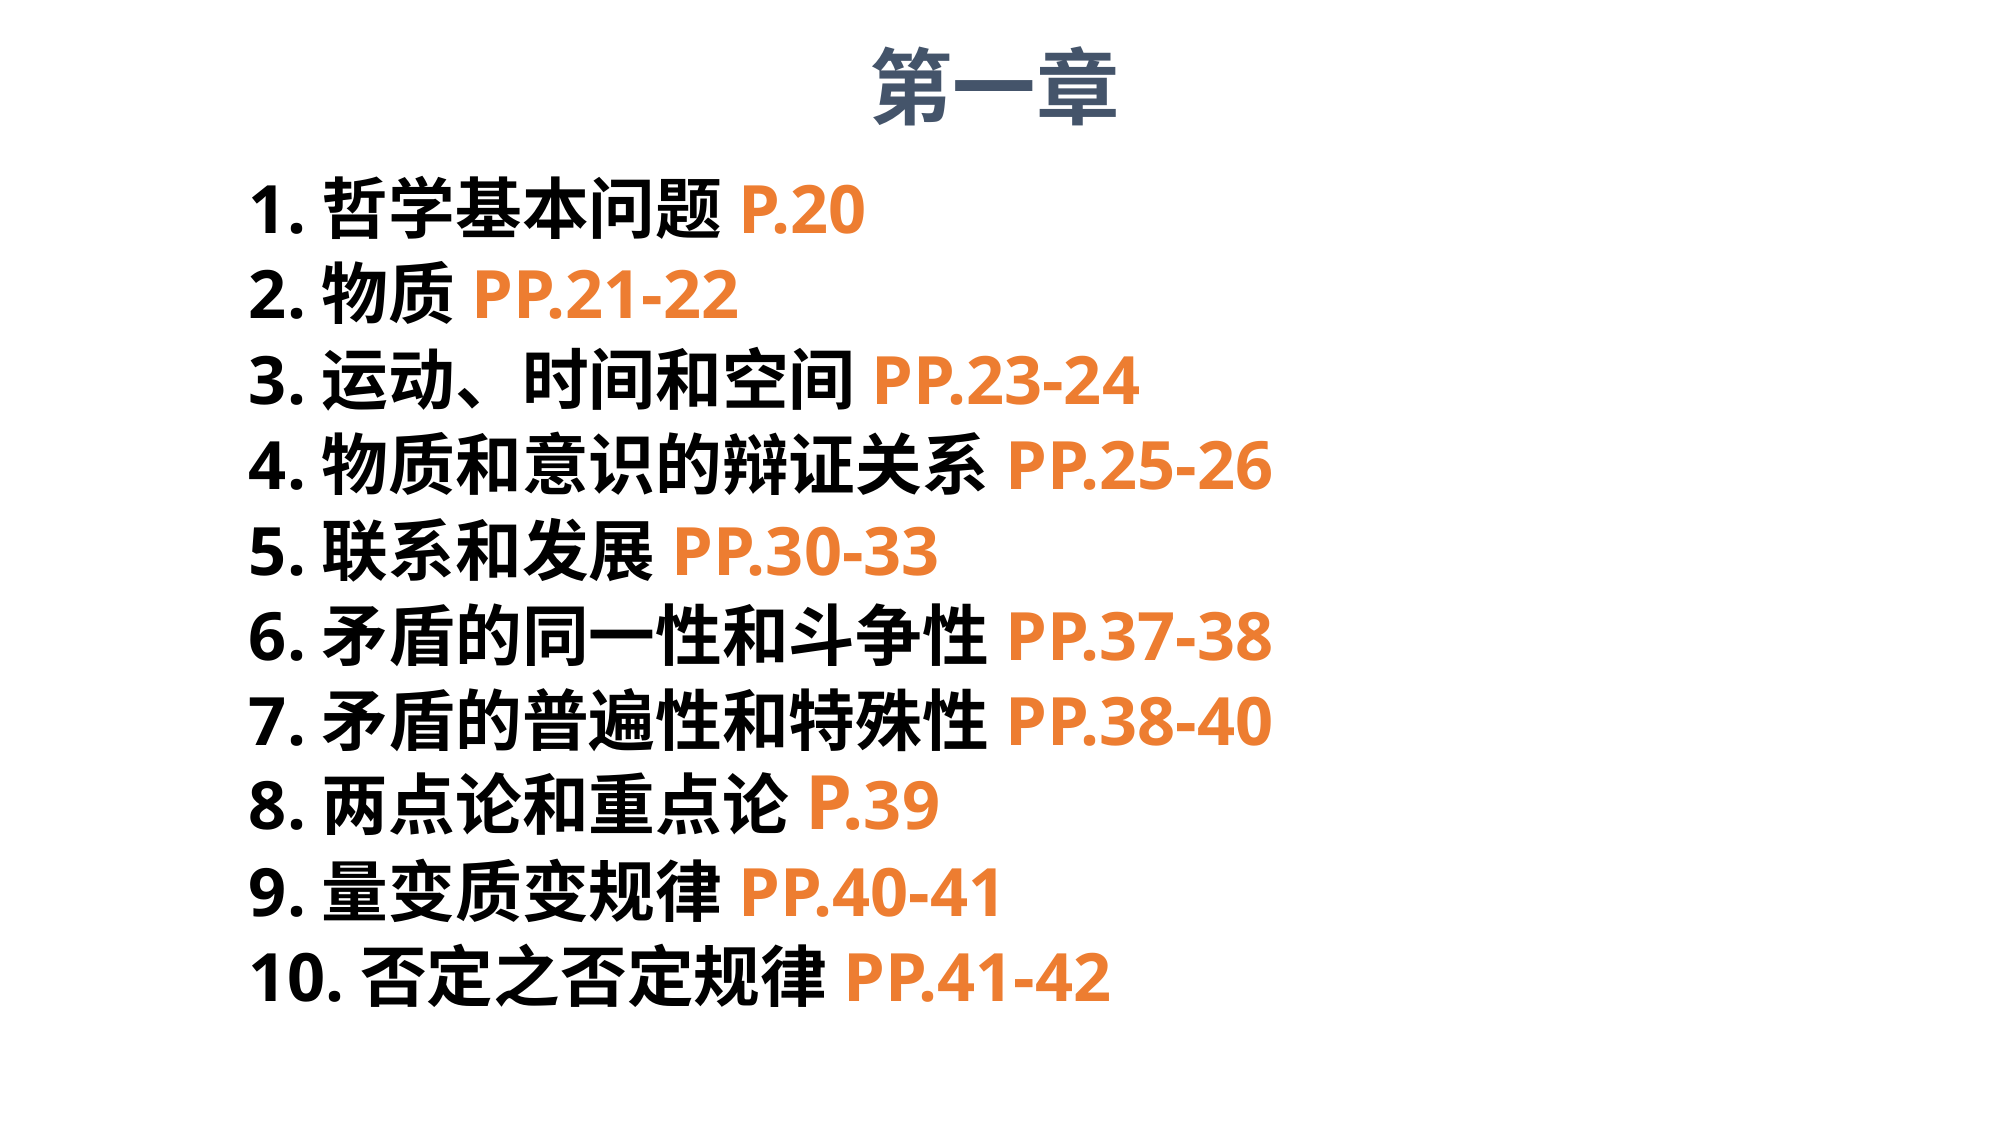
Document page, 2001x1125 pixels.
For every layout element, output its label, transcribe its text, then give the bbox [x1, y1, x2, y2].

text_box 第一章 1.哲学基本问题P.20 2.物质PP.21-22 3.运动、时间和空间PP.23-24 4.物质和意识的辩证关系PP.25-26 5.联系和发展PP.30-33 6.矛盾的同一性和斗争性PP.37-38 7.矛盾的普遍性和特殊性PP.38-40 8.两点论和重点论P.39 9.量变质变规律PP.40-41 10.否定之否定规律PP.41-42 [234, 38, 1756, 1023]
